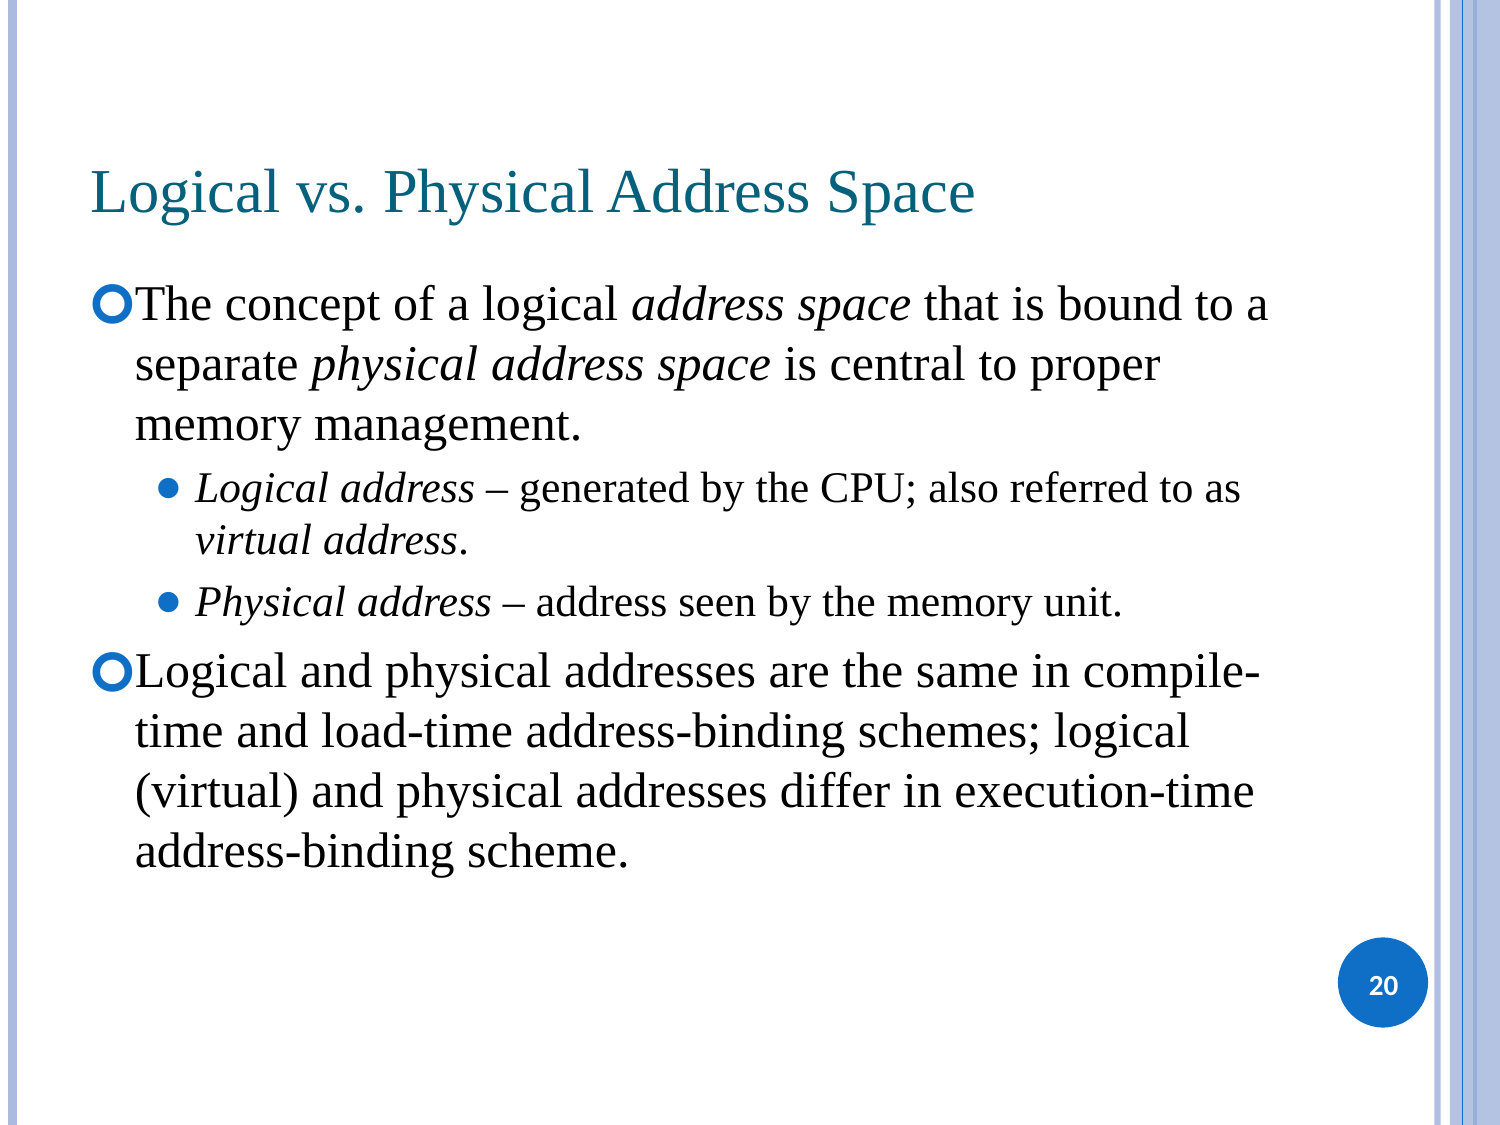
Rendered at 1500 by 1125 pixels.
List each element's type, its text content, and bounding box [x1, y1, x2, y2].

text_box ‹#› [1333, 940, 1434, 1026]
list The concept of a logical address space that is bound to a separate physical address space is central to proper memory management. Logical address – generated by the CPU; also referred to as virtual address. Physical address – address seen by the memory unit. Logical and physical addresses are the same in compile-time and load-time address-binding schemes; logical (virtual) and physical addresses differ in execution-time address-binding scheme. [75, 262, 1300, 1062]
title Logical vs. Physical Address Space [75, 45, 1300, 233]
